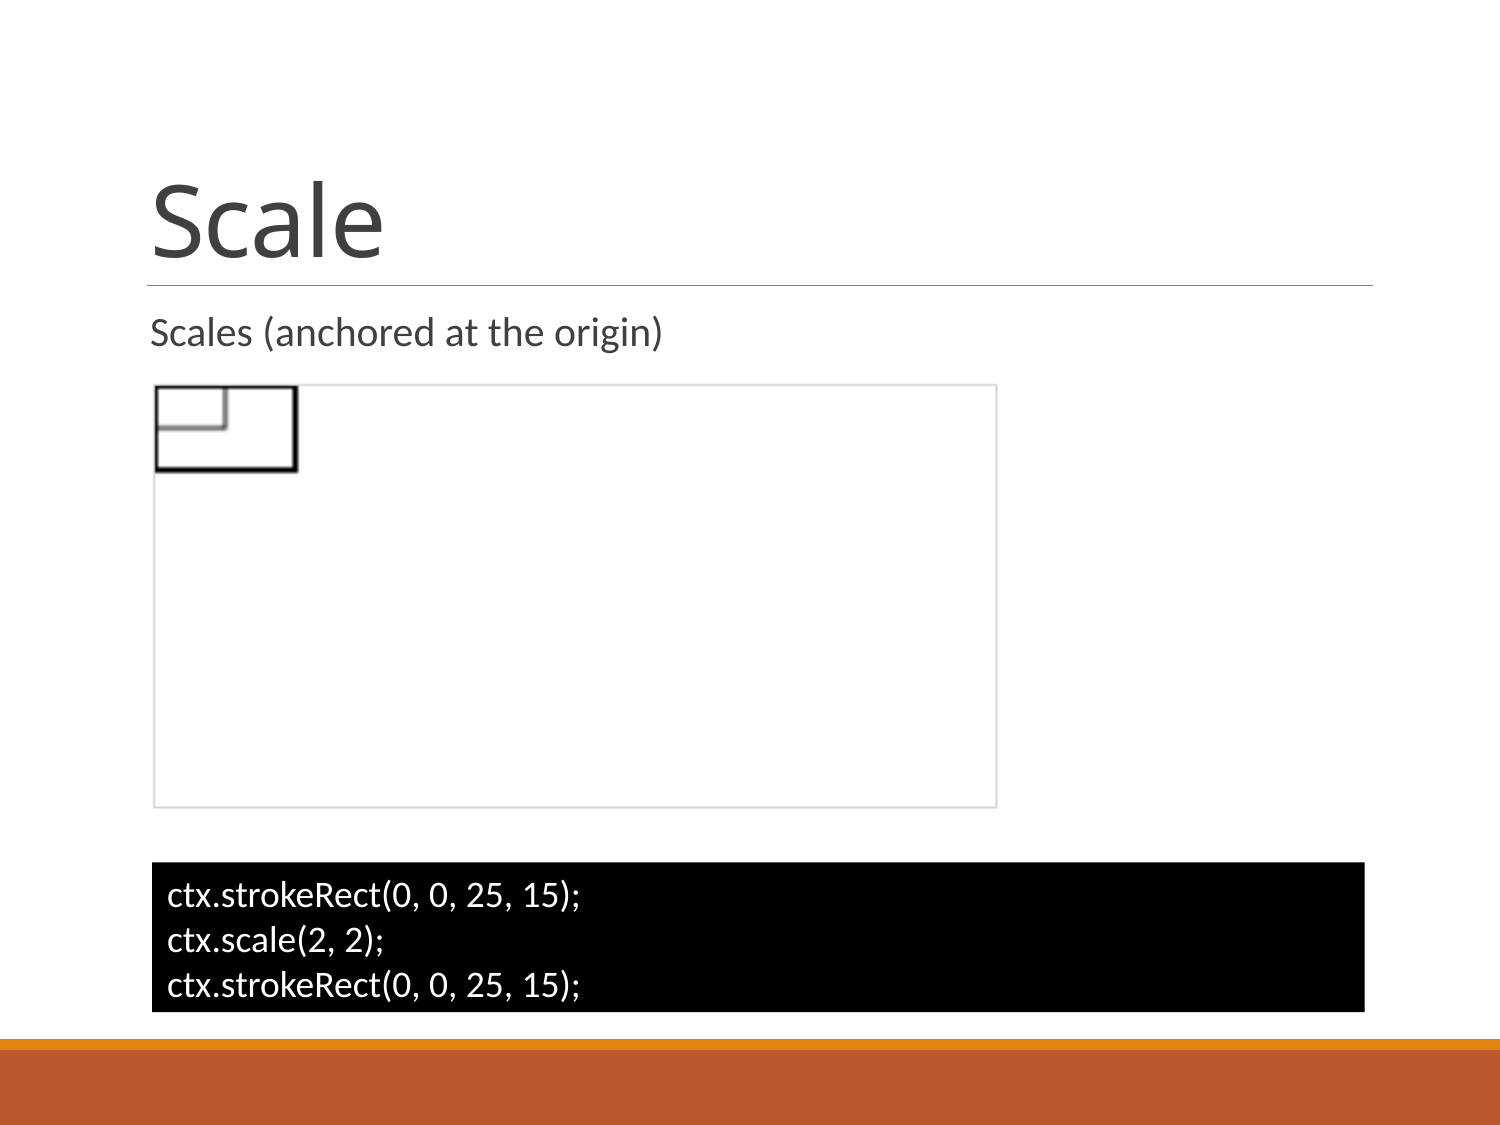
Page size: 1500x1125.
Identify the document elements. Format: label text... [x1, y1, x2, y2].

text_box ctx.strokeRect(0, 0, 25, 15); ctx.scale(2, 2); ctx.strokeRect(0, 0, 25, 15); [152, 862, 1365, 1013]
picture [134, 376, 1010, 822]
title Scale [135, 47, 1373, 285]
list Scales (anchored at the origin) [135, 302, 1373, 963]
